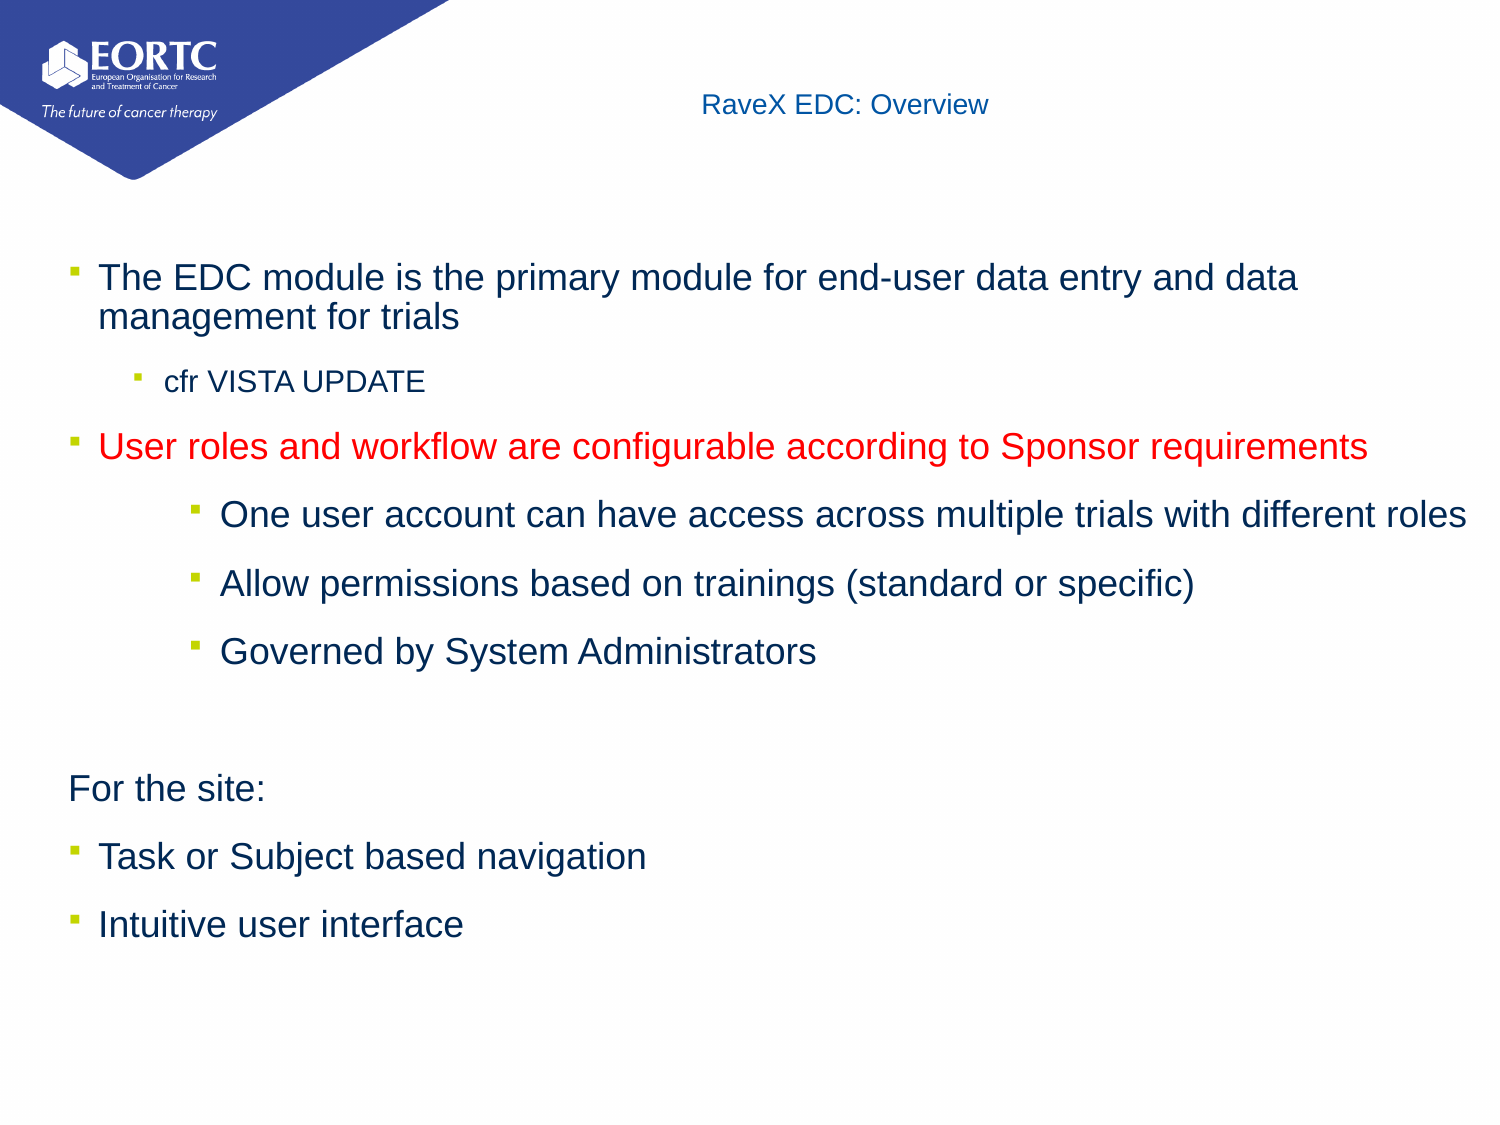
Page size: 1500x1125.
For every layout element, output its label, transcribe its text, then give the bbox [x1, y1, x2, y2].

title RaveX EDC: Overview [265, 78, 1425, 162]
list The EDC module is the primary module for end-user data entry and data management for trials cfr VISTA UPDATE User roles and workflow are configurable according to Sponsor requirements One user account can have access across multiple trials with different roles Allow permissions based on trainings (standard or specific) Governed by System Administrators For the site: Task or Subject based navigation Intuitive user interface [53, 251, 1500, 1071]
picture [0, 0, 1500, 1125]
